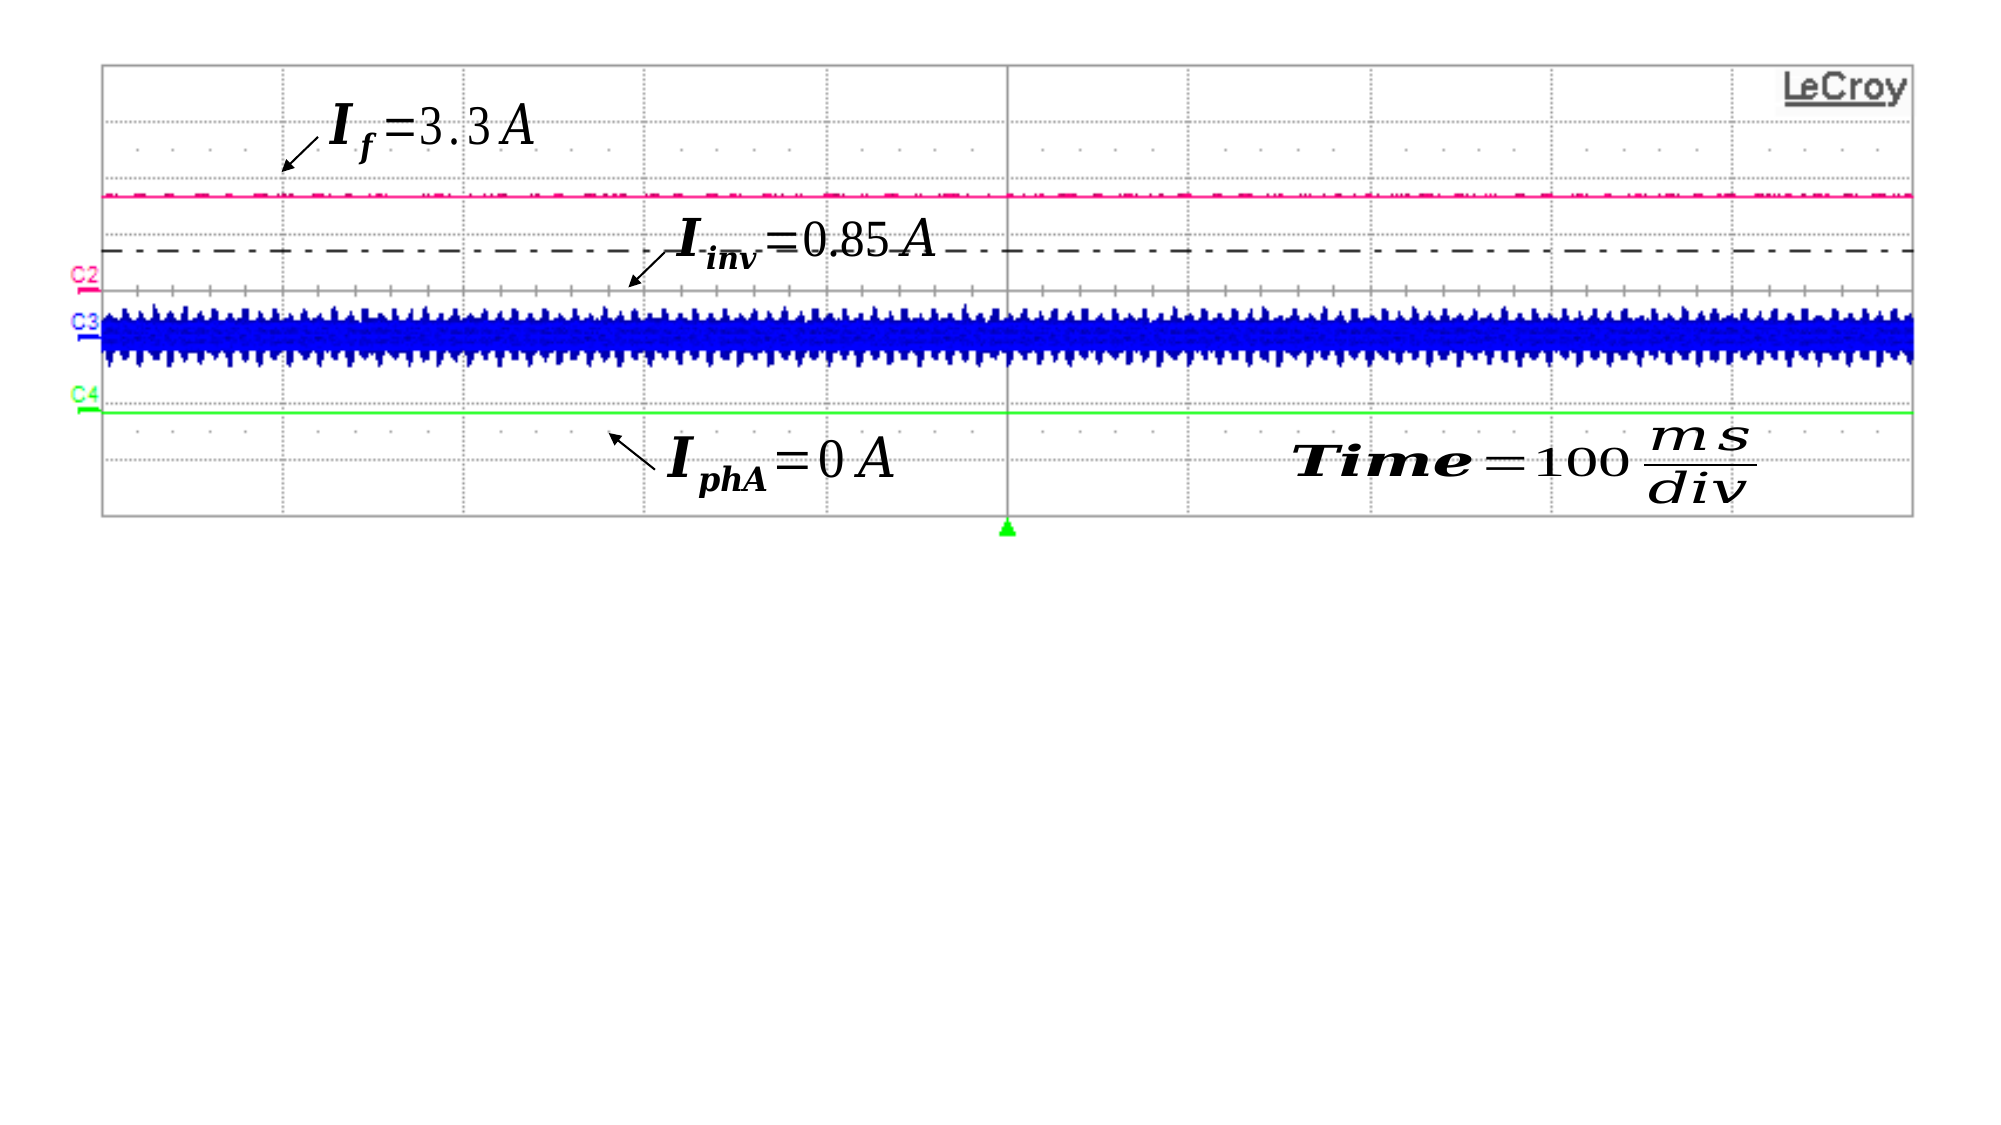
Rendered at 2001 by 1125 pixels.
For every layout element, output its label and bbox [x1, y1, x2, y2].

text_box [608, 432, 655, 470]
text_box [281, 136, 319, 173]
picture [62, 58, 1938, 541]
text_box [628, 252, 665, 288]
